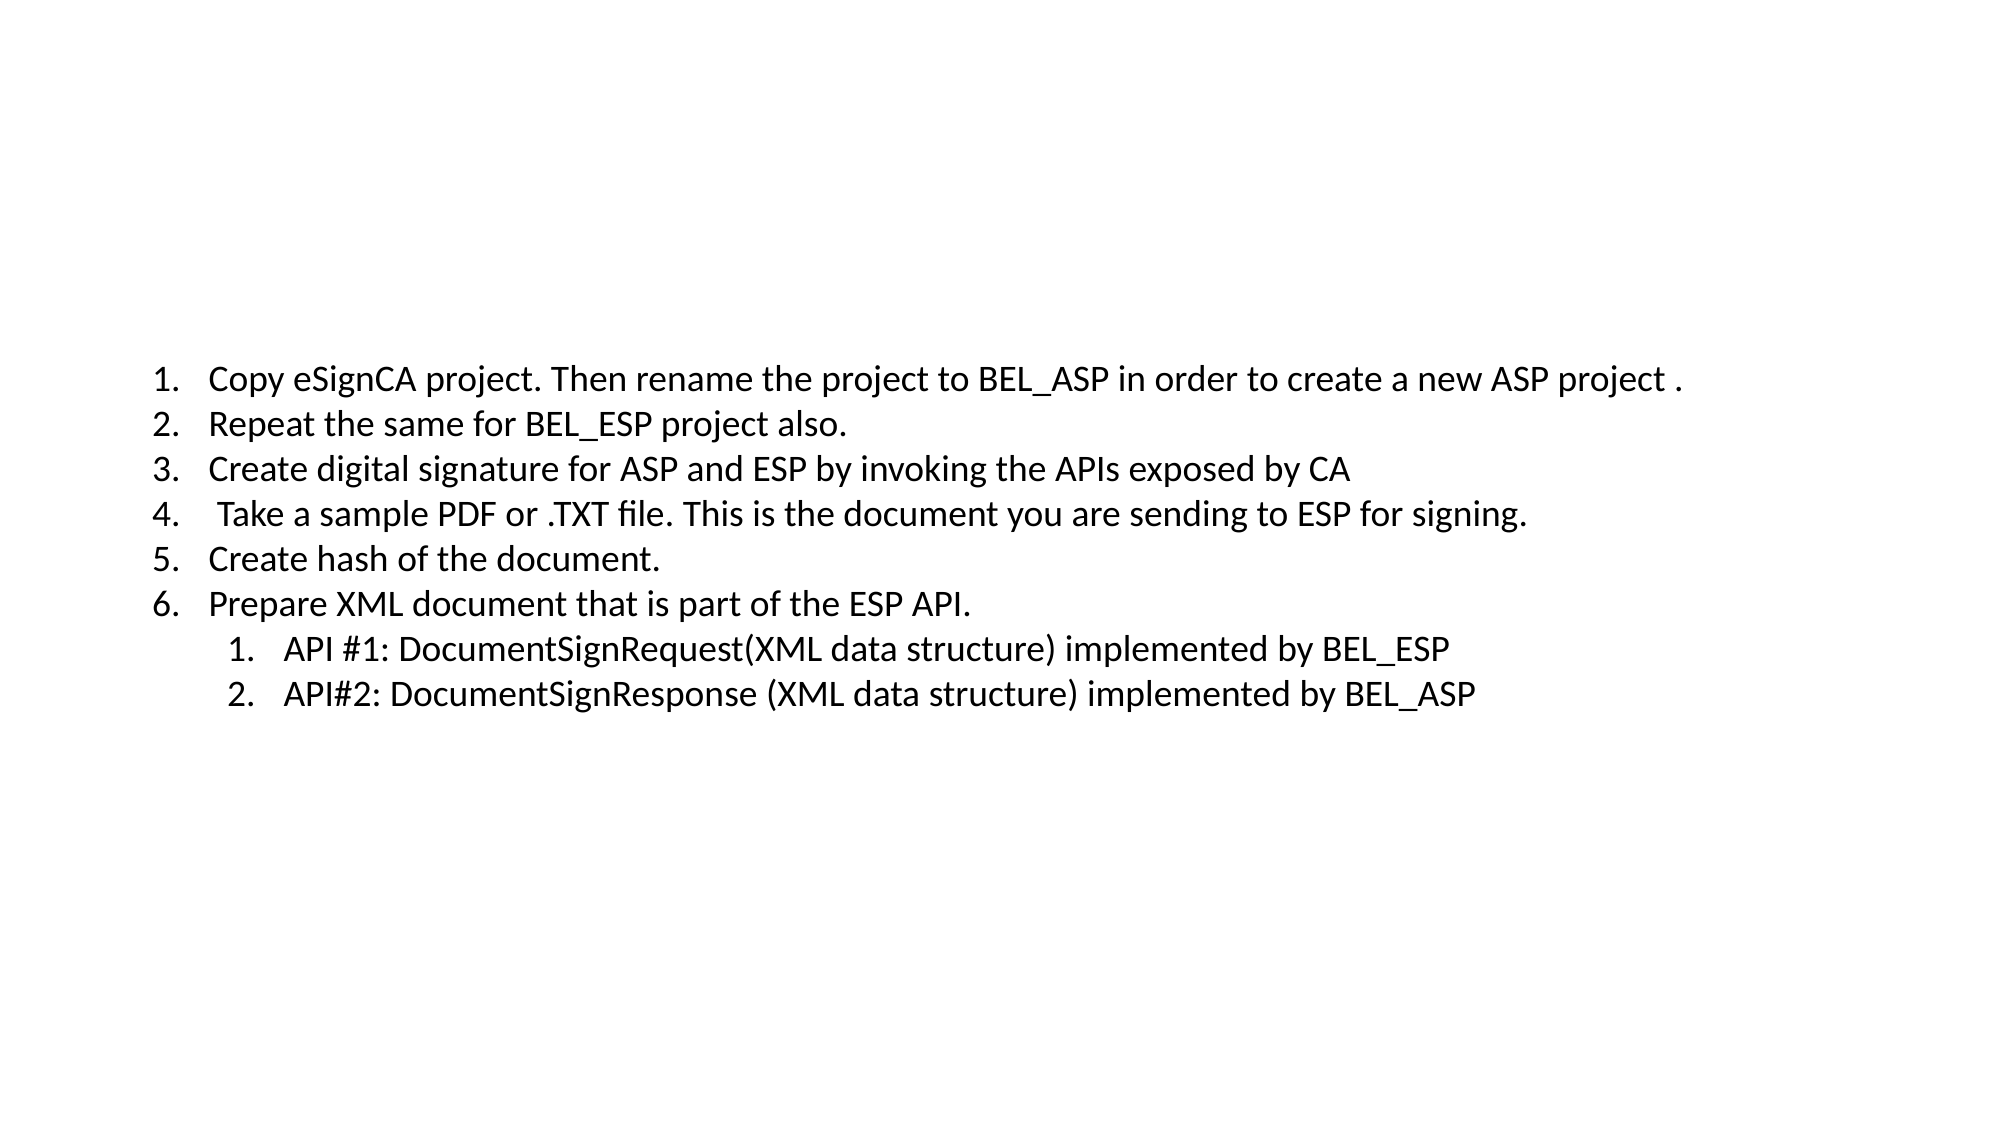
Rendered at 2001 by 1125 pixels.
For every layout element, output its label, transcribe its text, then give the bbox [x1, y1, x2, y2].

text_box Copy eSignCA project. Then rename the project to BEL_ASP in order to create a new ASP project . Repeat the same for BEL_ESP project also. Create digital signature for ASP and ESP by invoking the APIs exposed by CA Take a sample PDF or .TXT file. This is the document you are sending to ESP for signing. Create hash of the document. Prepare XML document that is part of the ESP API. API #1: DocumentSignRequest(XML data structure) implemented by BEL_ESP API#2: DocumentSignResponse (XML data structure) implemented by BEL_ASP [137, 346, 1863, 857]
